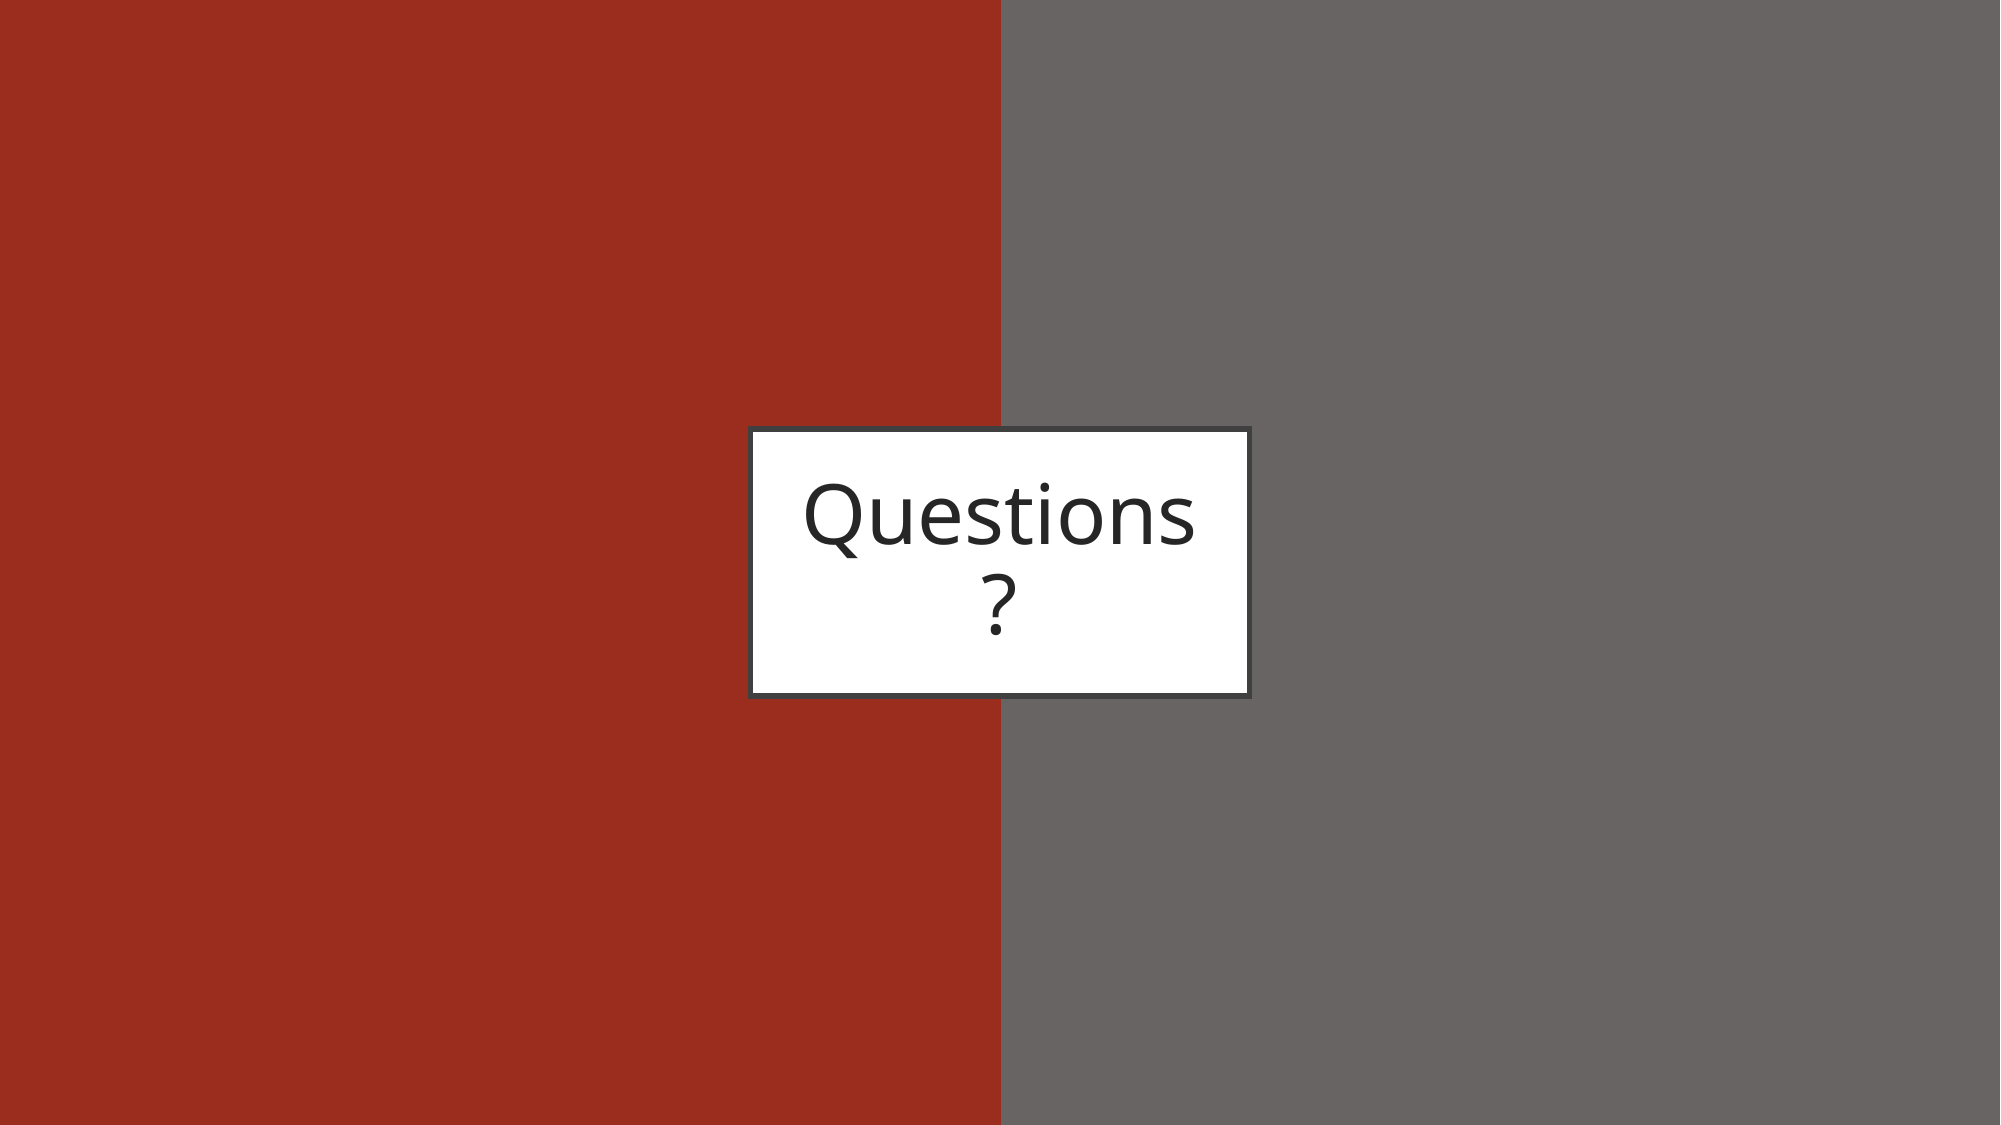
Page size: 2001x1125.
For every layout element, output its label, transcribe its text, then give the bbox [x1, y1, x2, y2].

title Questions? [748, 426, 1252, 699]
text_box [1001, 0, 2000, 1125]
text_box [0, 0, 1001, 1125]
